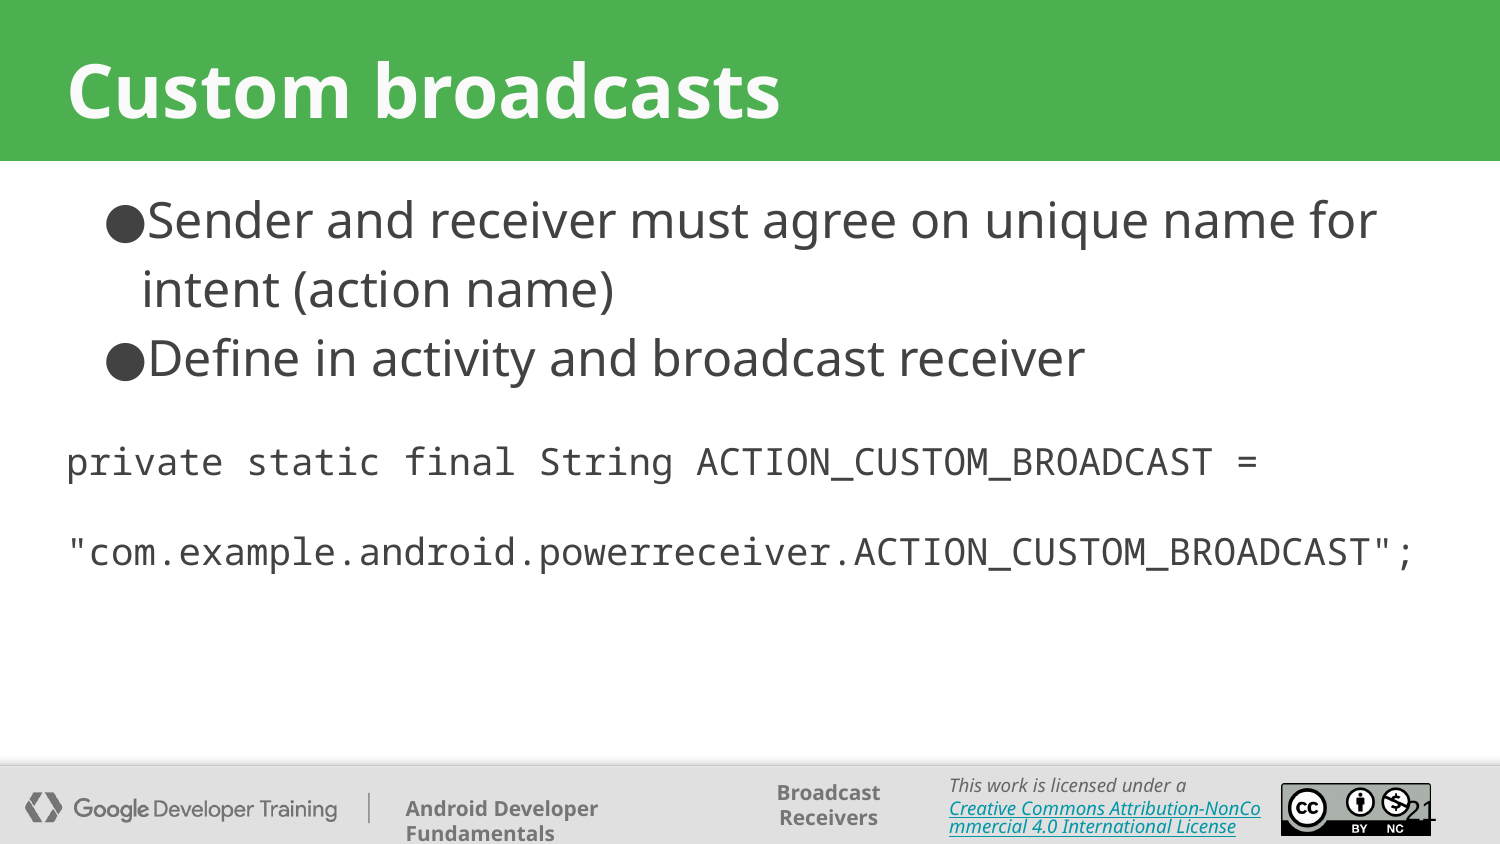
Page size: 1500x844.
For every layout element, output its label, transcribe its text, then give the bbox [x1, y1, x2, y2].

list Sender and receiver must agree on unique name for intent (action name) Define in activity and broadcast receiver private static final String ACTION_CUSTOM_BROADCAST = "com.example.android.powerreceiver.ACTION_CUSTOM_BROADCAST"; [51, 164, 1490, 725]
title Custom broadcasts [51, 28, 1449, 122]
slide_number ‹#› [1389, 777, 1480, 842]
picture [0, 161, 1500, 844]
